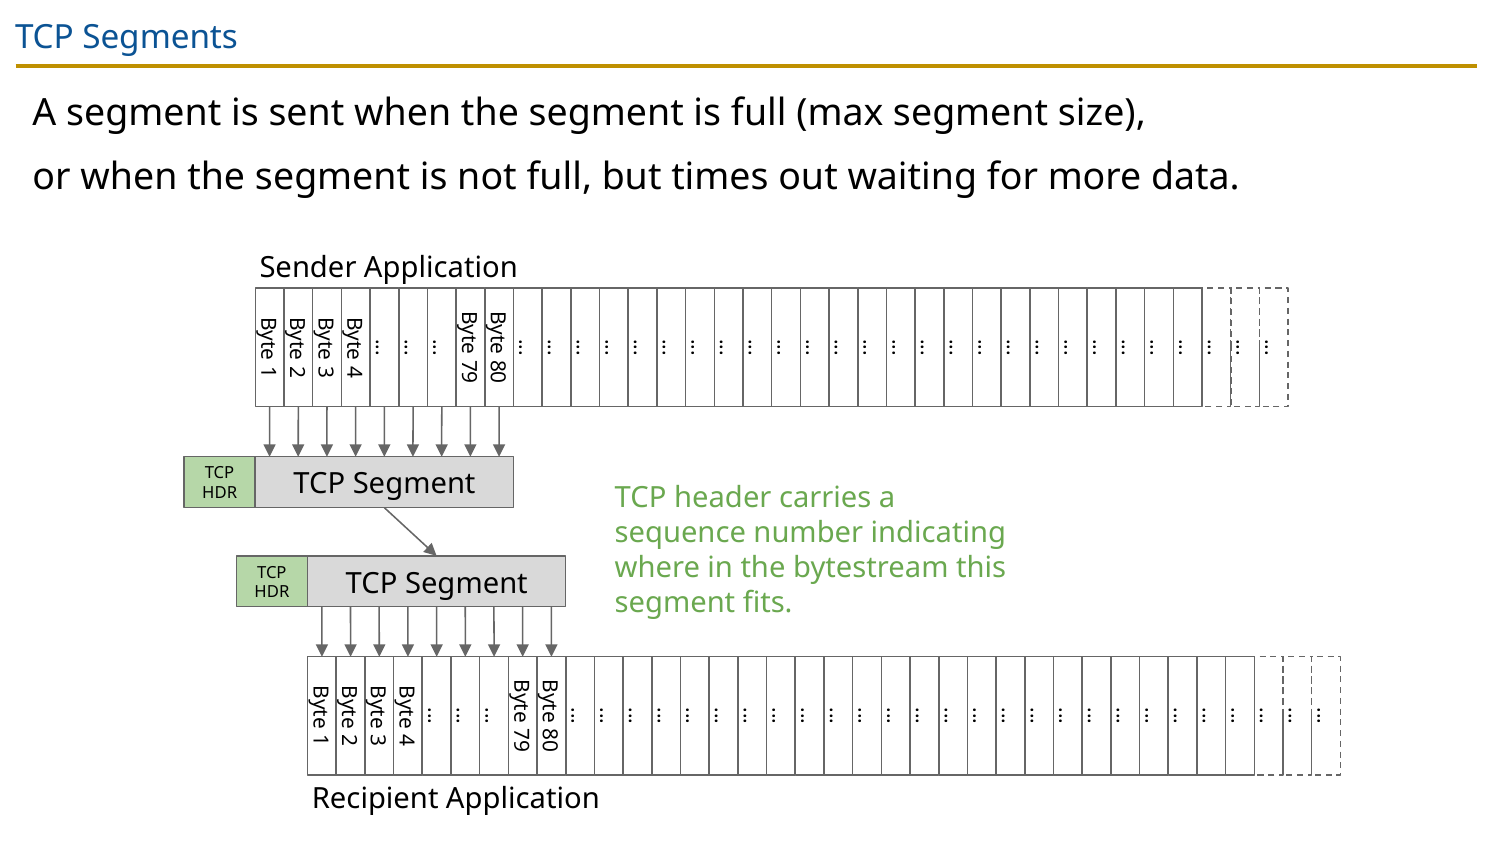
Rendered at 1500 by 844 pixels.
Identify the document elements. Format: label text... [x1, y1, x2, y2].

text_box ... [967, 656, 996, 776]
text_box TCP Segment [256, 456, 514, 508]
text_box Byte 80 [537, 656, 565, 775]
text_box ... [594, 656, 623, 775]
text_box ... [714, 288, 743, 407]
text_box ... [857, 288, 886, 407]
text_box ... [370, 288, 398, 407]
text_box TCP Segment [308, 555, 566, 607]
text_box ... [829, 288, 857, 407]
text_box TCP HDR [236, 555, 308, 607]
text_box ... [795, 656, 823, 776]
text_box ... [1196, 656, 1225, 776]
text_box ... [1283, 656, 1311, 776]
text_box ... [656, 288, 685, 407]
list A segment is sent when the segment is full (max segment size), or when the segment is not full, but times out waiting for more data. [17, 65, 1480, 235]
text_box ... [1230, 288, 1259, 407]
text_box ... [513, 288, 542, 407]
text_box ... [1225, 656, 1254, 776]
text_box ... [852, 656, 881, 776]
text_box ... [910, 656, 938, 776]
text_box ... [685, 288, 714, 407]
text_box ... [1259, 288, 1289, 407]
text_box ... [479, 656, 508, 775]
text_box ... [1139, 656, 1168, 776]
text_box ... [398, 288, 427, 407]
text_box ... [823, 656, 852, 776]
text_box ... [1082, 656, 1110, 776]
text_box ... [972, 288, 1001, 407]
text_box ... [800, 288, 829, 407]
text_box Byte 79 [456, 288, 484, 407]
text_box Byte 79 [508, 656, 537, 775]
text_box ... [1001, 288, 1029, 407]
title TCP Segments [0, 0, 1398, 65]
text_box ... [1058, 288, 1087, 407]
text_box ... [1053, 656, 1082, 776]
text_box ... [1311, 656, 1341, 776]
text_box ... [680, 656, 709, 776]
text_box ... [743, 288, 771, 407]
text_box ... [886, 288, 915, 407]
text_box ... [737, 656, 766, 776]
text_box ... [1116, 288, 1144, 407]
text_box Byte 3 [364, 656, 393, 775]
text_box ... [1173, 288, 1202, 407]
text_box Byte 1 [255, 288, 283, 407]
text_box ... [1168, 656, 1196, 776]
text_box TCP HDR [184, 456, 256, 508]
text_box ... [570, 288, 599, 407]
text_box Byte 3 [312, 288, 341, 407]
text_box ... [599, 288, 628, 407]
text_box Byte 2 [283, 288, 312, 407]
text_box ... [451, 656, 479, 775]
text_box ... [1029, 288, 1058, 407]
text_box ... [709, 656, 737, 776]
text_box ... [422, 656, 451, 775]
text_box ... [565, 656, 594, 775]
text_box ... [996, 656, 1024, 776]
text_box ... [943, 288, 972, 407]
text_box ... [1110, 656, 1139, 776]
text_box Byte 2 [336, 656, 364, 775]
text_box Byte 4 [393, 656, 422, 775]
text_box ... [1087, 288, 1116, 407]
text_box ... [628, 288, 656, 407]
text_box ... [938, 656, 967, 776]
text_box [384, 507, 437, 557]
text_box ... [427, 288, 456, 407]
text_box ... [881, 656, 910, 776]
text_box ... [766, 656, 795, 776]
text_box Byte 80 [484, 288, 513, 407]
text_box ... [542, 288, 570, 407]
text_box ... [651, 656, 680, 775]
text_box Sender Application [255, 243, 629, 288]
text_box ... [915, 288, 943, 407]
text_box ... [1024, 656, 1053, 776]
text_box ... [771, 288, 800, 407]
text_box ... [623, 656, 651, 775]
text_box TCP header carries a sequence number indicating where in the bytestream this segment fits. [599, 463, 1042, 634]
text_box ... [1254, 656, 1283, 776]
text_box ... [1202, 288, 1230, 407]
text_box Byte 1 [307, 656, 336, 775]
text_box Recipient Application [307, 775, 681, 820]
text_box ... [1144, 288, 1173, 407]
text_box Byte 4 [341, 288, 370, 407]
